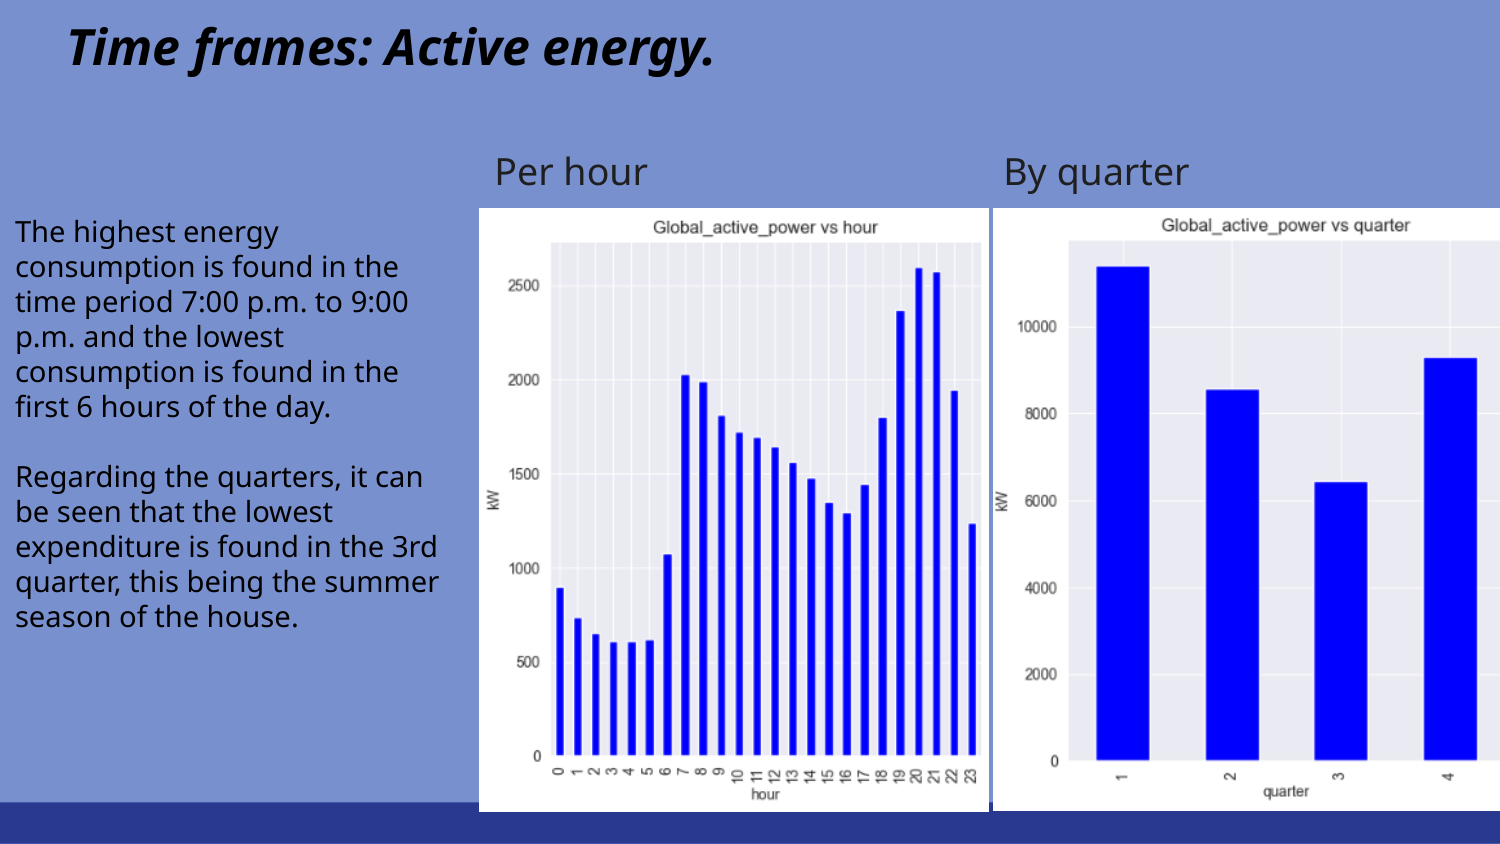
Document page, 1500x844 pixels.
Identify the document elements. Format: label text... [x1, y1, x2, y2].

title Time frames: Active energy. [51, 0, 1449, 100]
text_box By quarter [988, 132, 1498, 208]
picture [992, 208, 1500, 812]
picture [479, 208, 989, 812]
text_box The highest energy consumption is found in the time period 7:00 p.m. to 9:00 p.m. and the lowest consumption is found in the first 6 hours of the day. Regarding the quarters, it can be seen that the lowest expenditure is found in the 3rd quarter, this being the summer season of the house. [0, 198, 475, 712]
text_box Per hour [479, 132, 749, 208]
